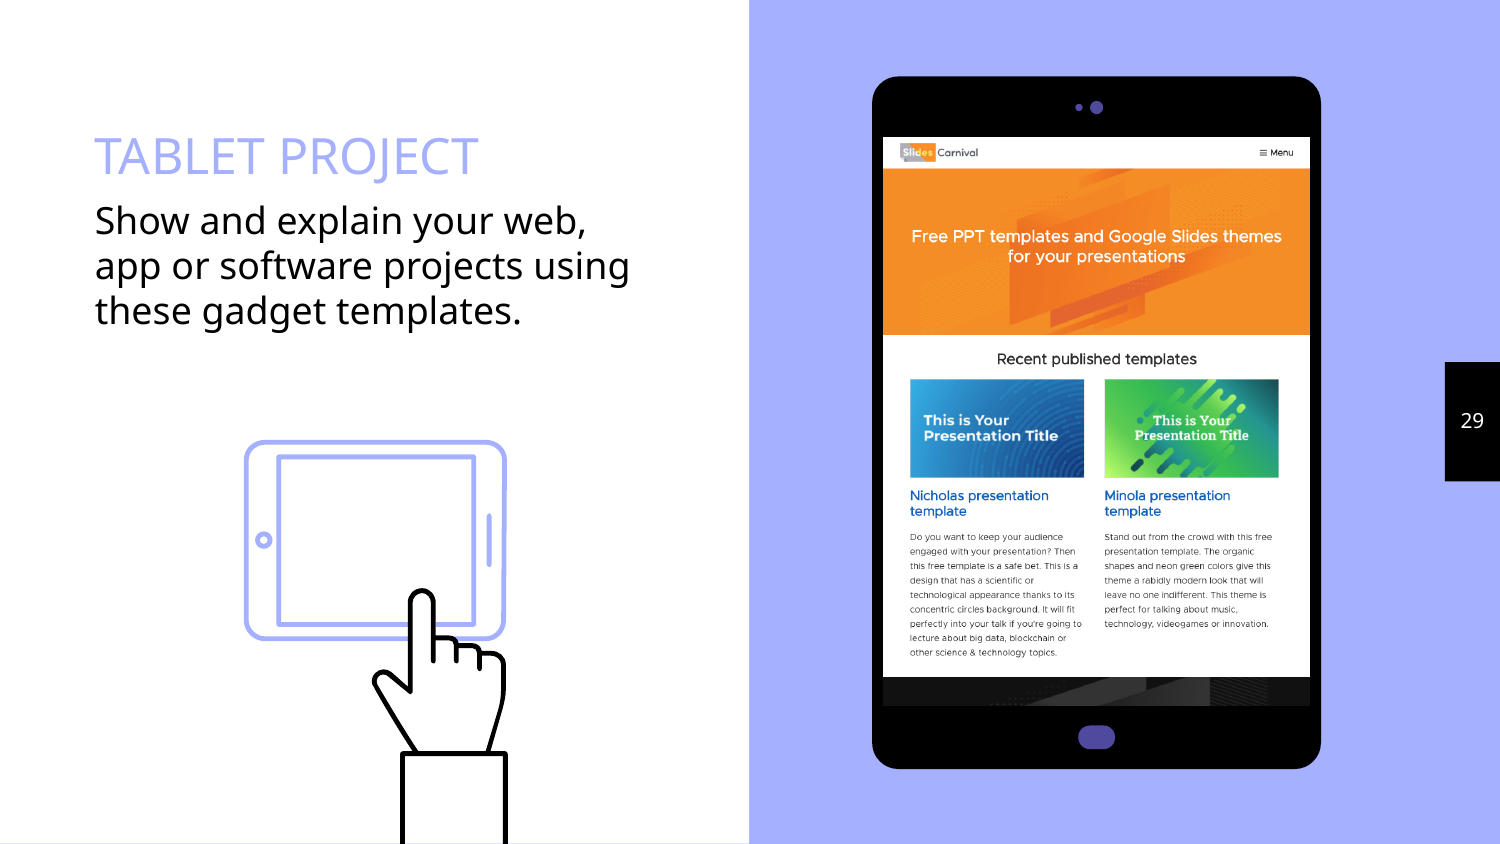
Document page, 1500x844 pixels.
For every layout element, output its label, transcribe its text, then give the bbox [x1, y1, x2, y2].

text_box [871, 76, 1322, 770]
list TABLET PROJECT Show and explain your web, app or software projects using these gadget templates. [79, 110, 672, 725]
picture [882, 137, 1310, 707]
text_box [243, 439, 509, 844]
slide_number 29 [1444, 362, 1500, 482]
